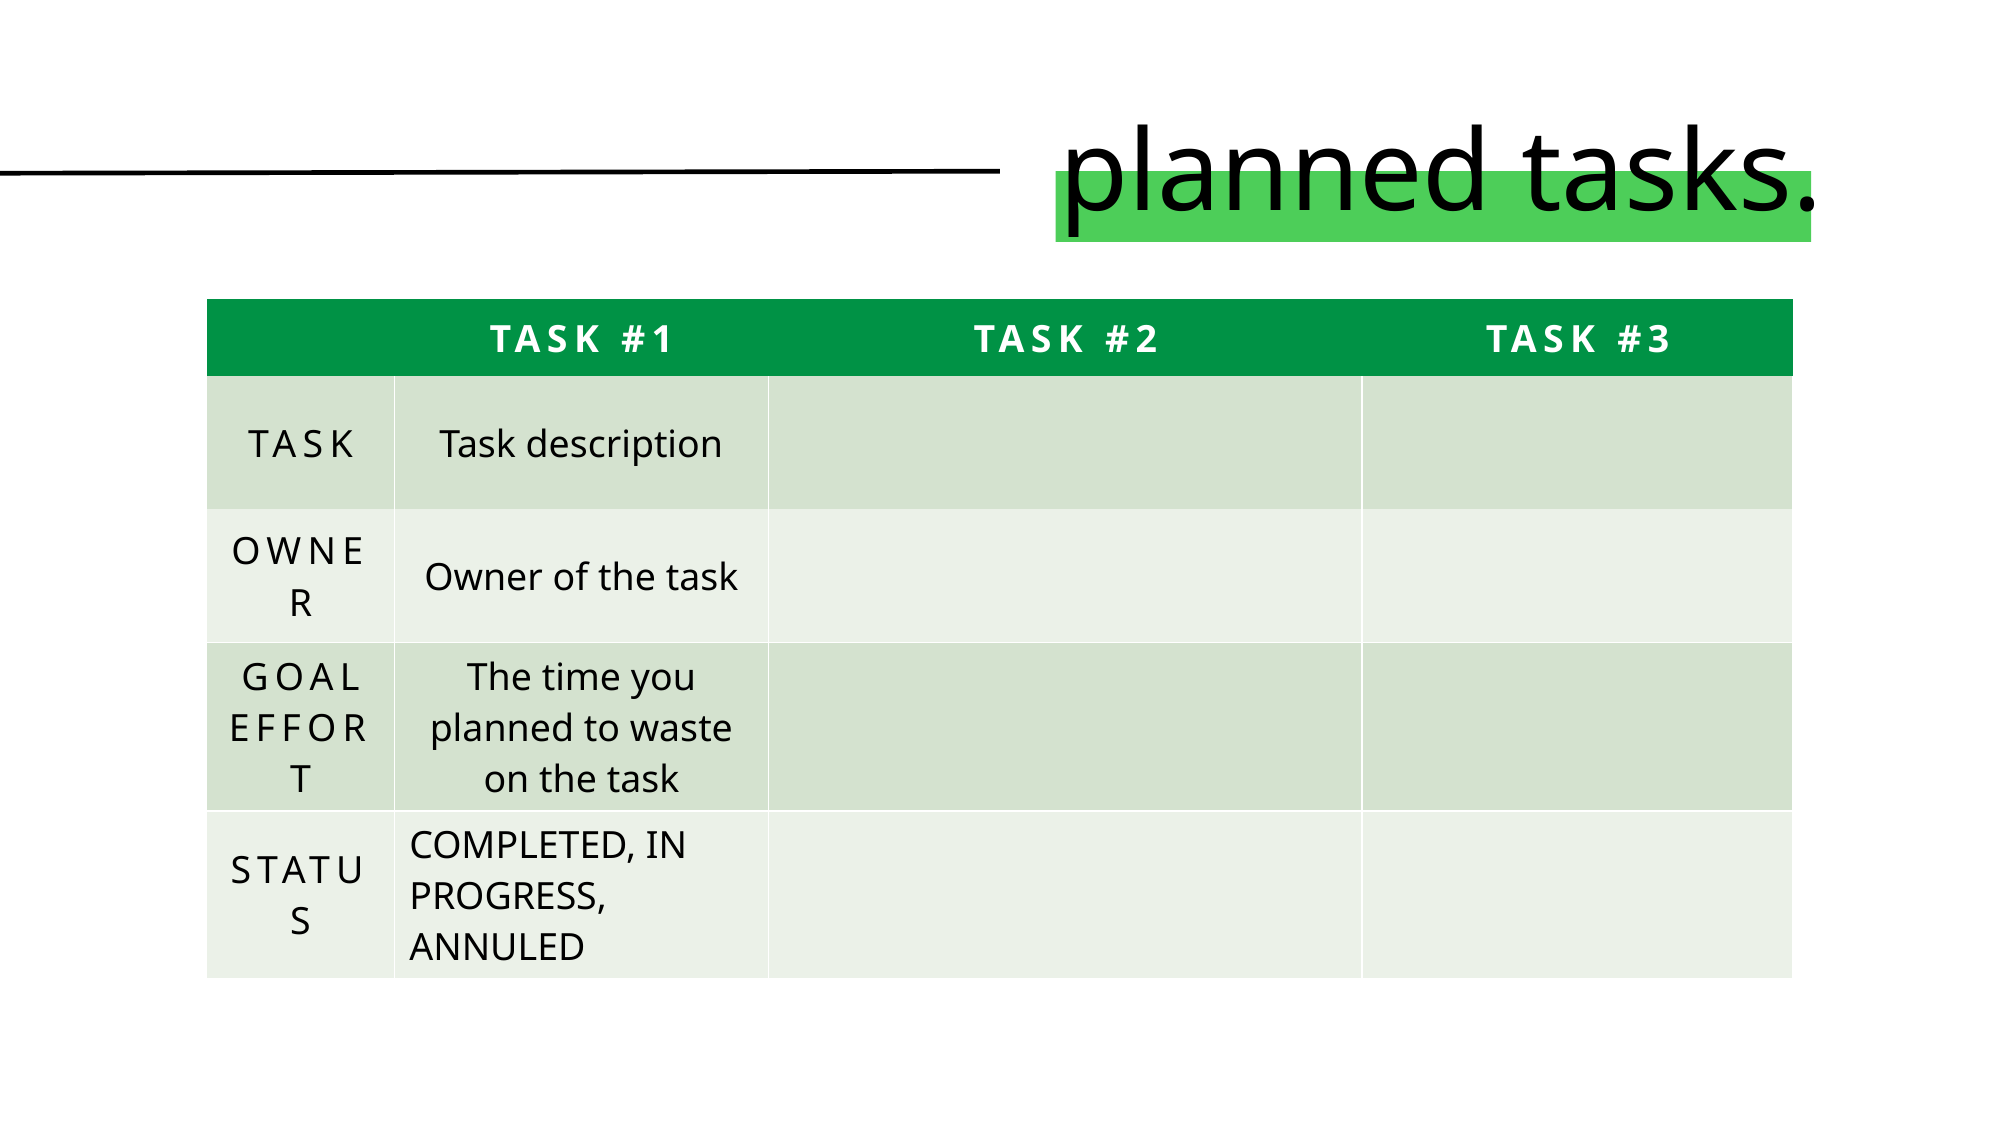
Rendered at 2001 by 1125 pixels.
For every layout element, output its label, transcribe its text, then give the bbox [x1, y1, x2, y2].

table_cell [769, 509, 1361, 642]
table_cell [1363, 812, 1792, 978]
table_cell [769, 812, 1361, 978]
table_cell COMPLETED, IN PROGRESS, ANNULED [395, 812, 768, 978]
table_cell [1363, 643, 1792, 810]
table_cell TASK [207, 376, 394, 509]
table_cell [769, 376, 1361, 509]
table_cell Task description [395, 376, 768, 509]
table_cell GOAL EFFORT [207, 643, 394, 810]
table_cell [769, 643, 1361, 810]
table_cell OWNER [207, 509, 394, 642]
table_cell [1363, 376, 1792, 509]
table_cell [1363, 509, 1792, 642]
table_header [207, 299, 394, 376]
table_cell STATUS [207, 812, 394, 978]
table_header TASK #2 [769, 299, 1362, 376]
table_header TASK #3 [1362, 299, 1793, 376]
title planned tasks. [1044, 59, 1863, 278]
table_cell Owner of the task [395, 509, 768, 642]
table_cell The time you planned to waste on the task [395, 643, 768, 810]
table_header TASK #1 [394, 299, 769, 376]
